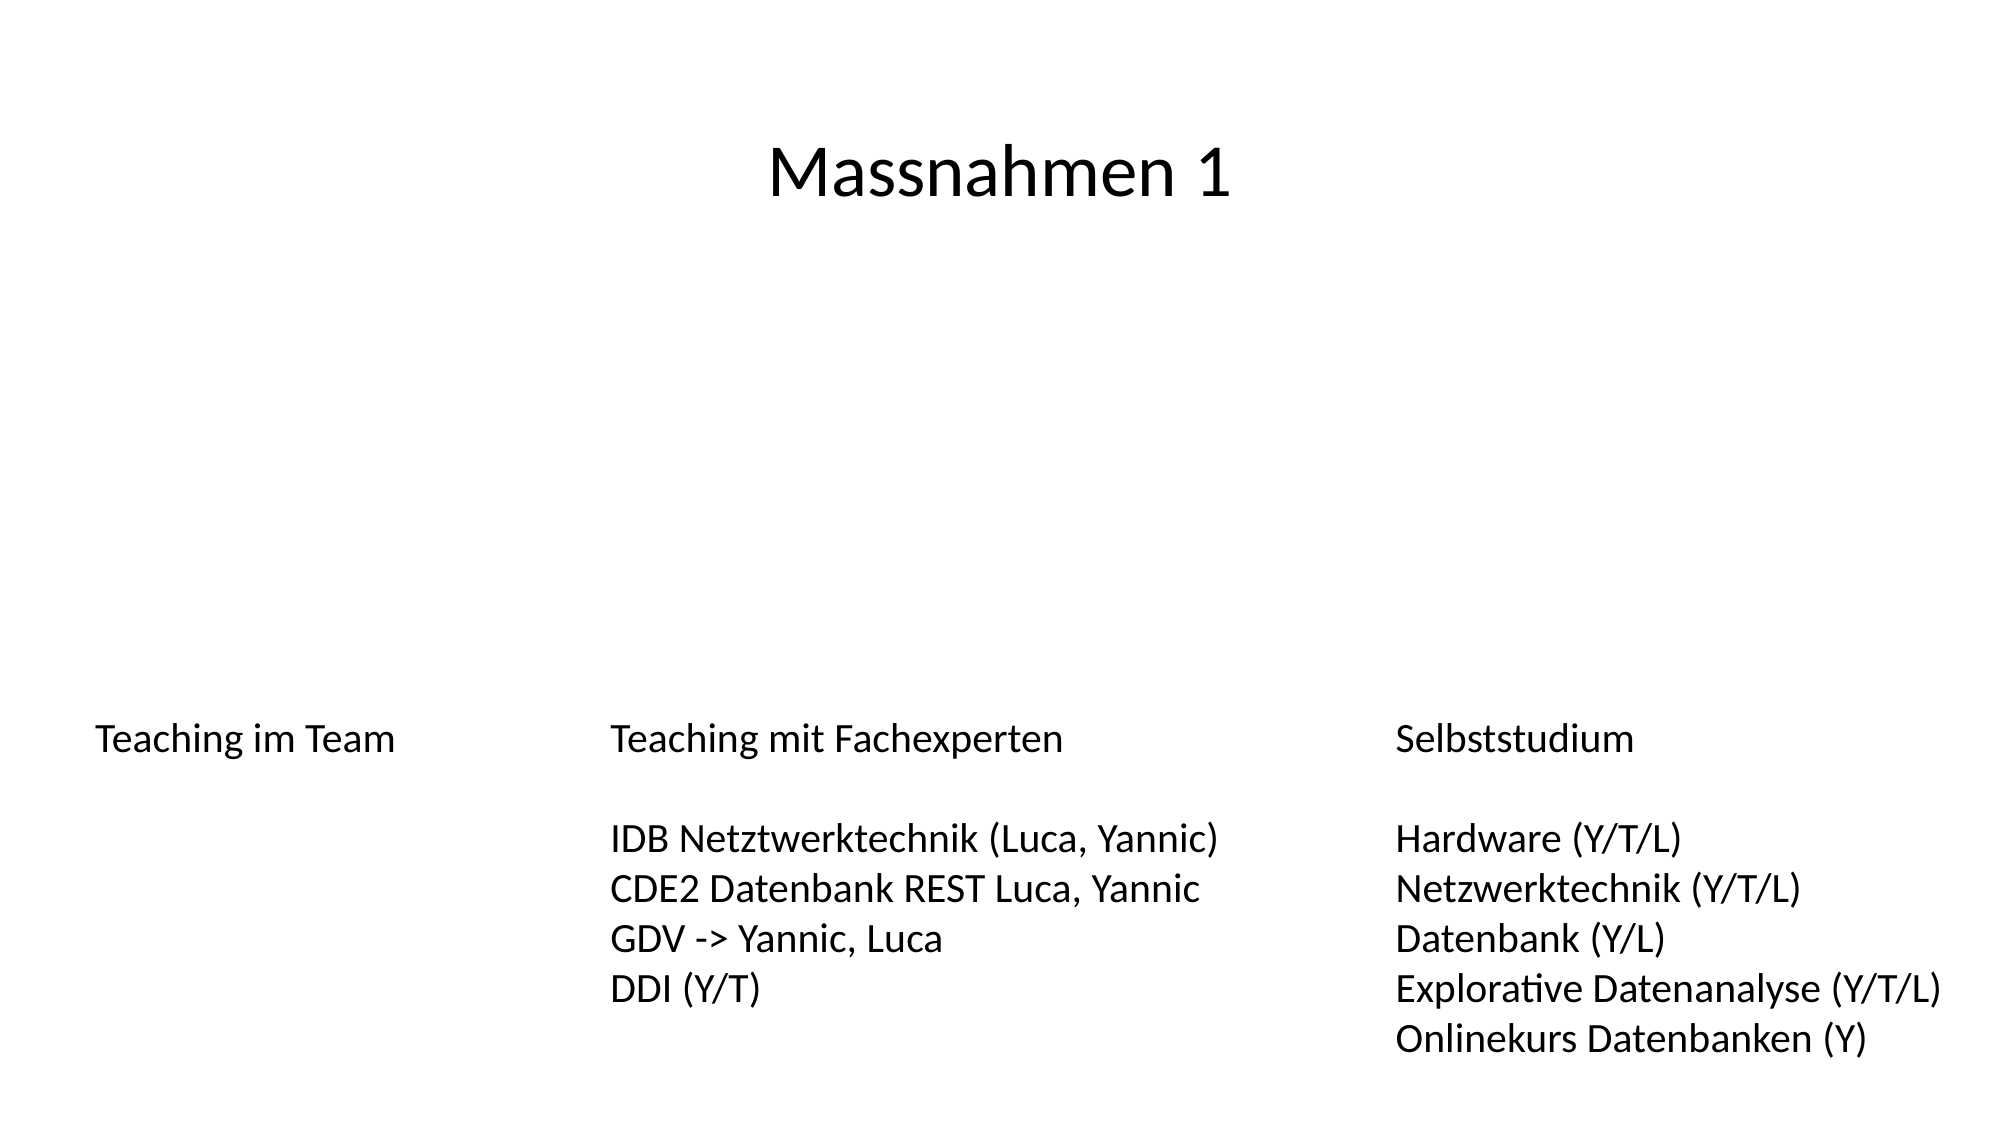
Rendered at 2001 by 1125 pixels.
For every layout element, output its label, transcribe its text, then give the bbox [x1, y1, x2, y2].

text_box Teaching mit Fachexperten IDB Netztwerktechnik (Luca, Yannic) CDE2 Datenbank REST Luca, Yannic GDV -> Yannic, Luca DDI (Y/T) [595, 703, 1307, 1069]
text_box Massnahmen 1 [752, 113, 1248, 219]
text_box Teaching im Team [80, 703, 461, 769]
text_box Selbststudium Hardware (Y/T/L) Netzwerktechnik (Y/T/L) Datenbank (Y/L) Explorative Datenanalyse (Y/T/L) Onlinekurs Datenbanken (Y) [1380, 703, 1964, 1069]
